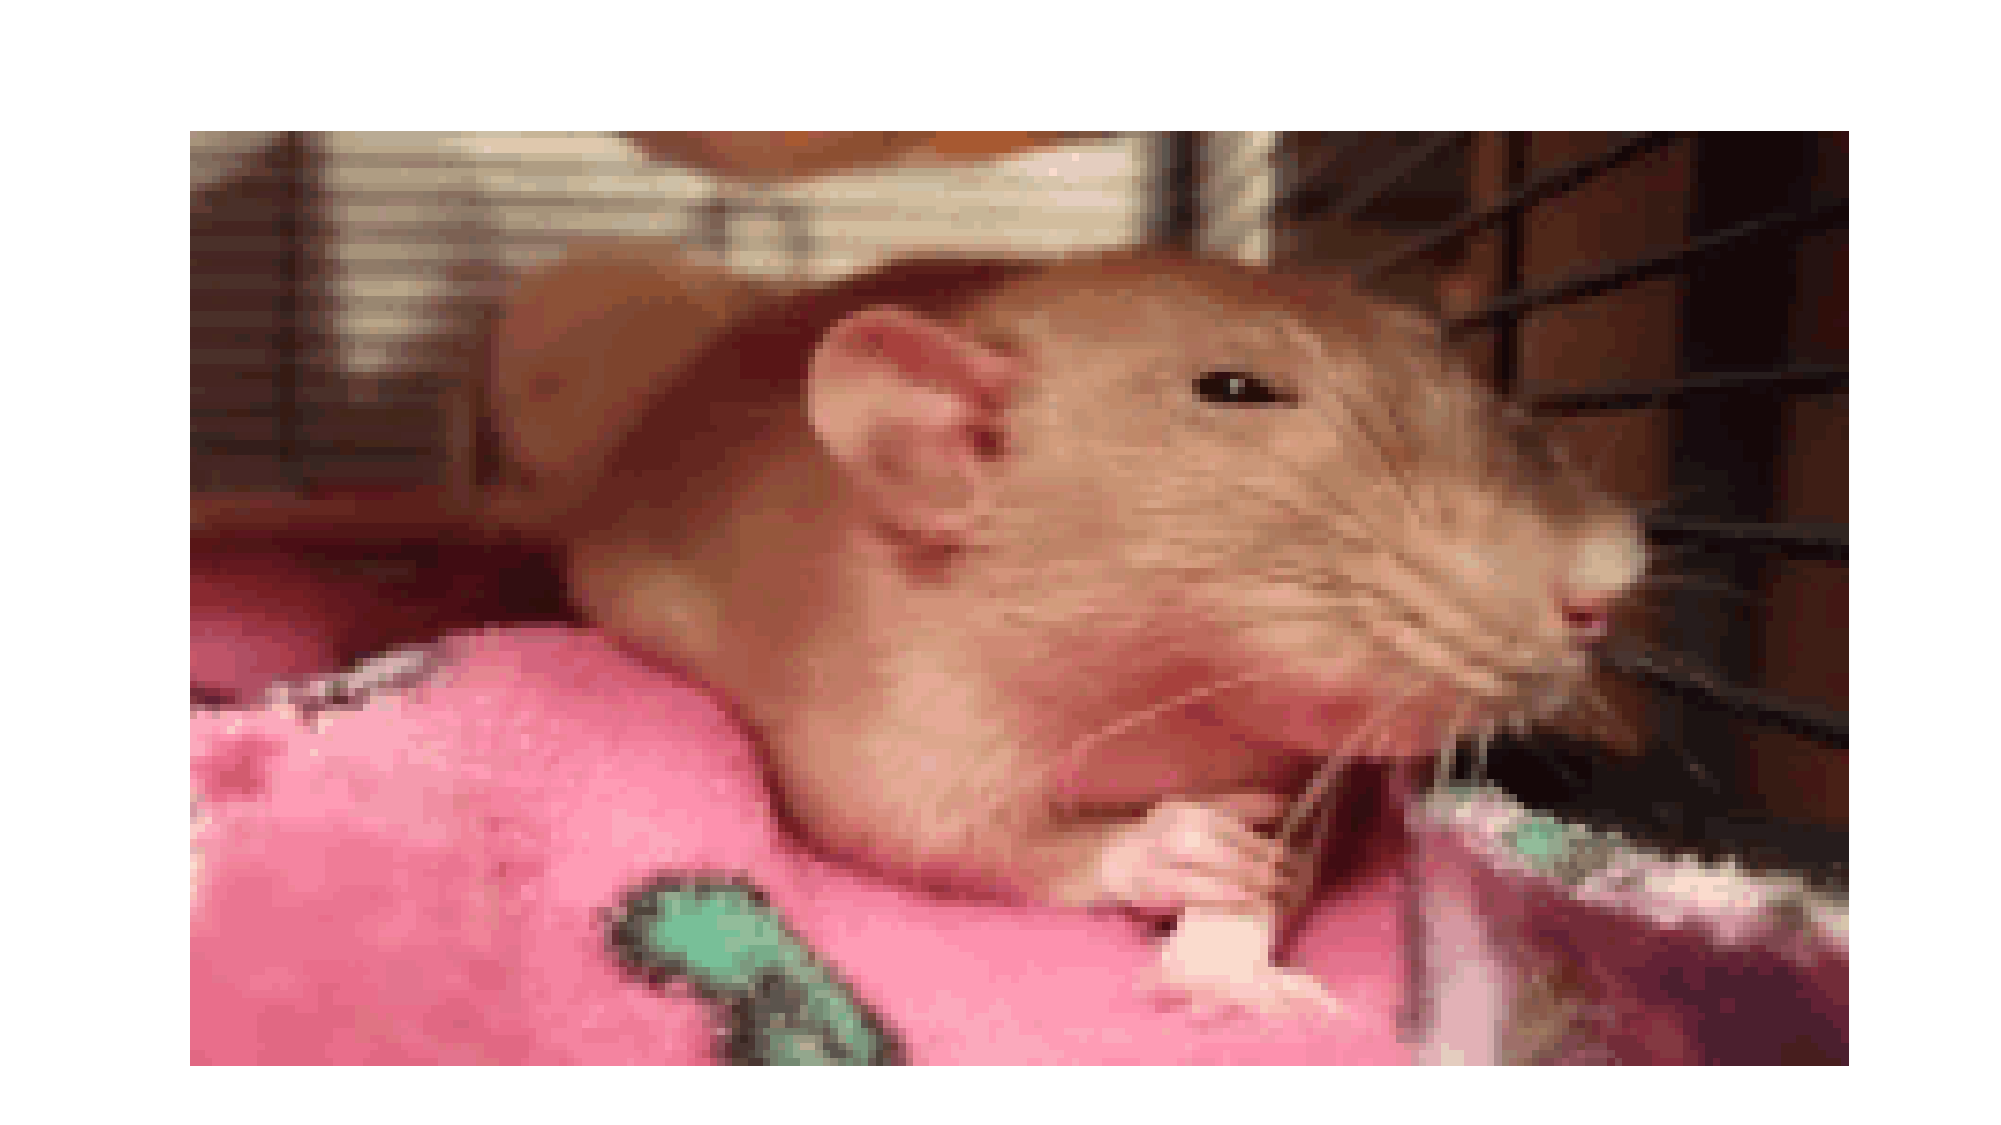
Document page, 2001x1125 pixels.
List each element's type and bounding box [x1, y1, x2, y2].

picture [190, 131, 1849, 1066]
